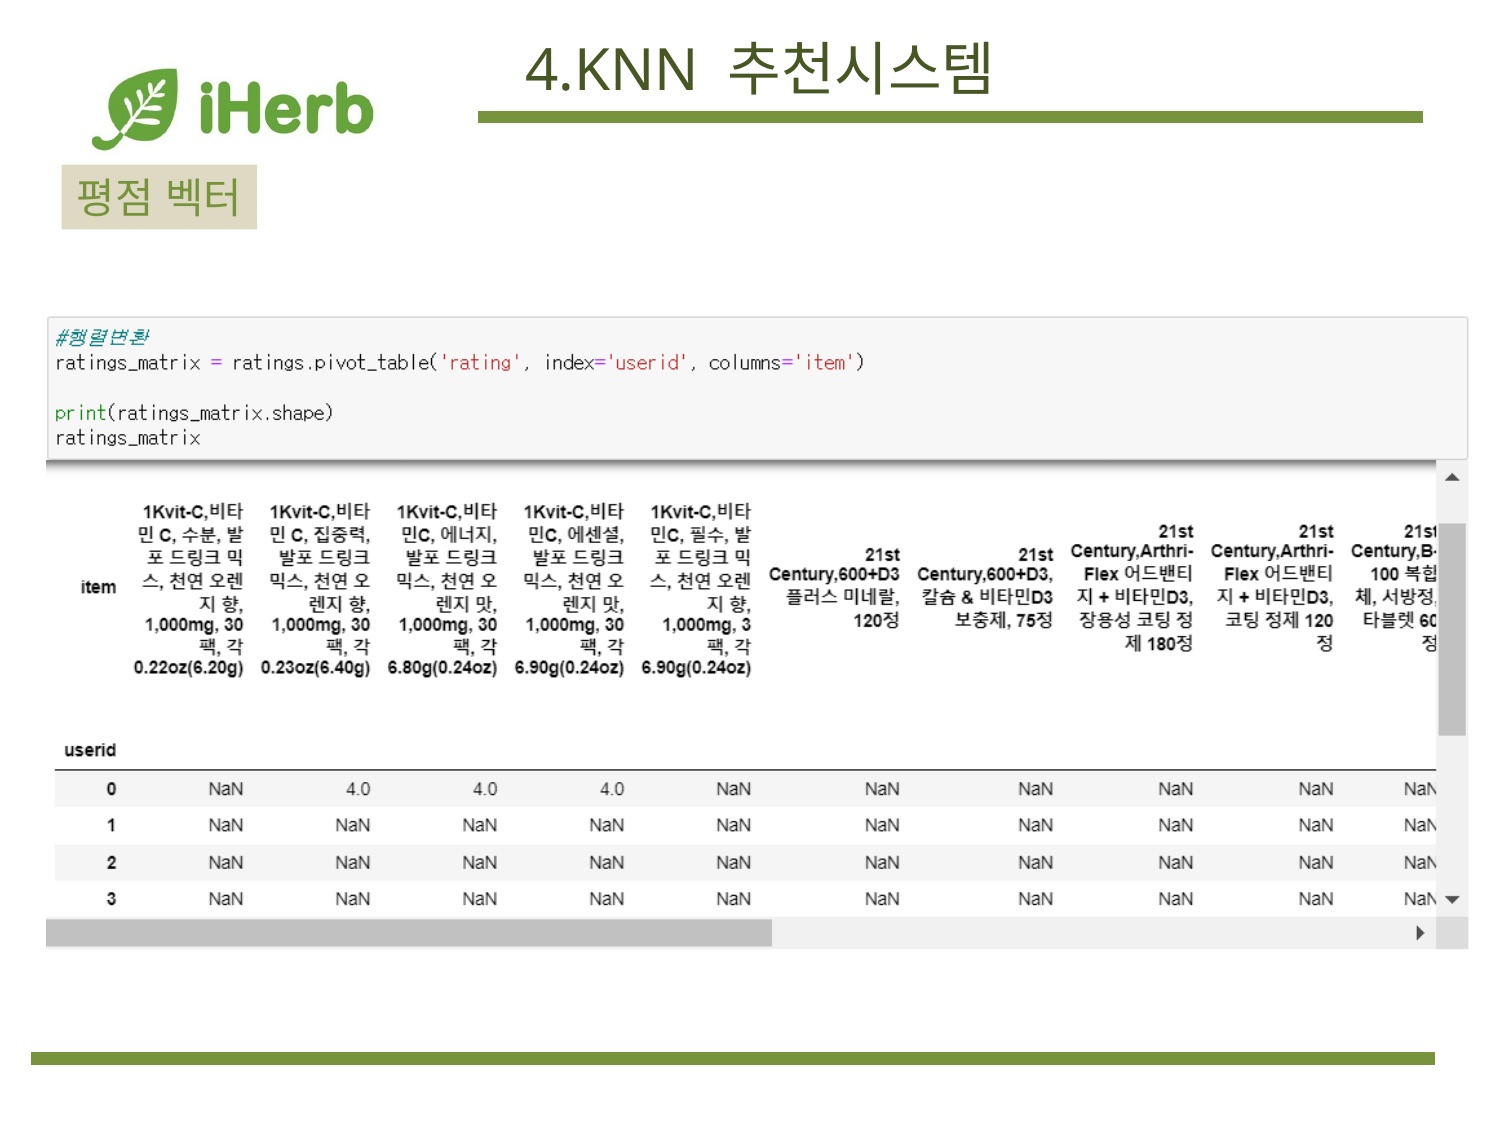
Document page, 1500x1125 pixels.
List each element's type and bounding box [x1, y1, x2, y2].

text_box [19, 0, 1436, 1059]
picture [46, 314, 1475, 957]
